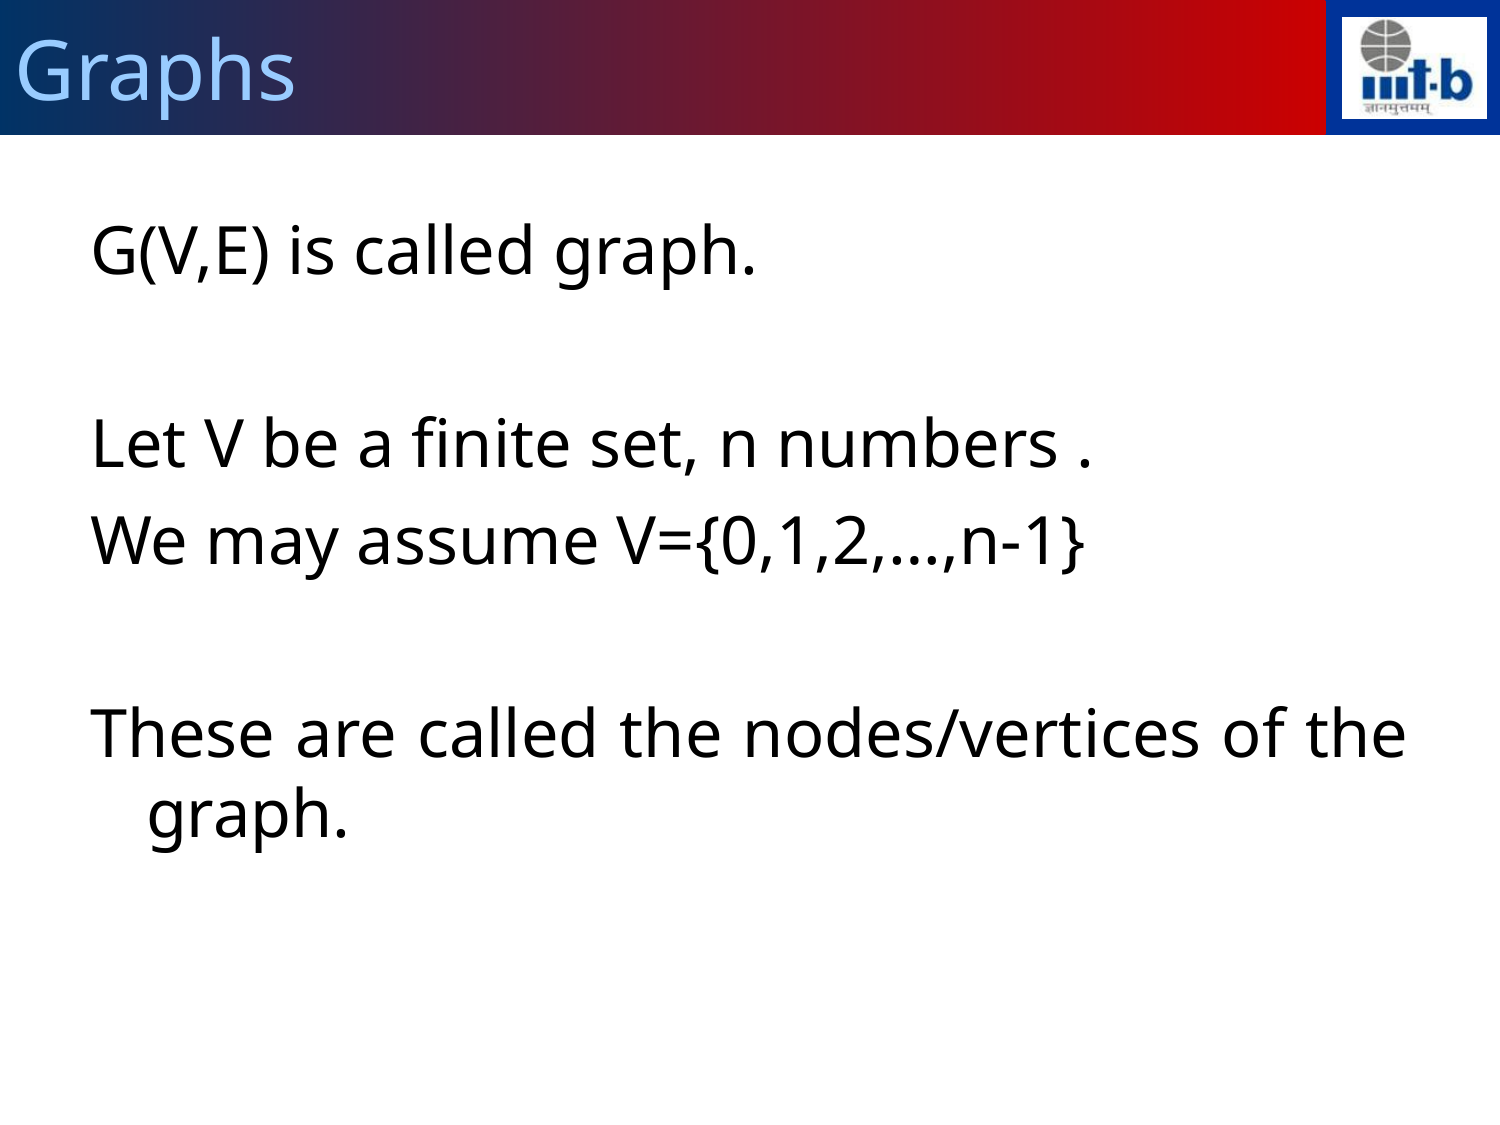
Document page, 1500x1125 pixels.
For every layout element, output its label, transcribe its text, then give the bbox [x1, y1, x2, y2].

list G(V,E) is called graph. Let V be a finite set, n numbers . We may assume V={0,1,2,…,n-1} These are called the nodes/vertices of the graph. [74, 199, 1426, 1006]
picture [1342, 17, 1487, 119]
title Graphs [0, 0, 1326, 136]
